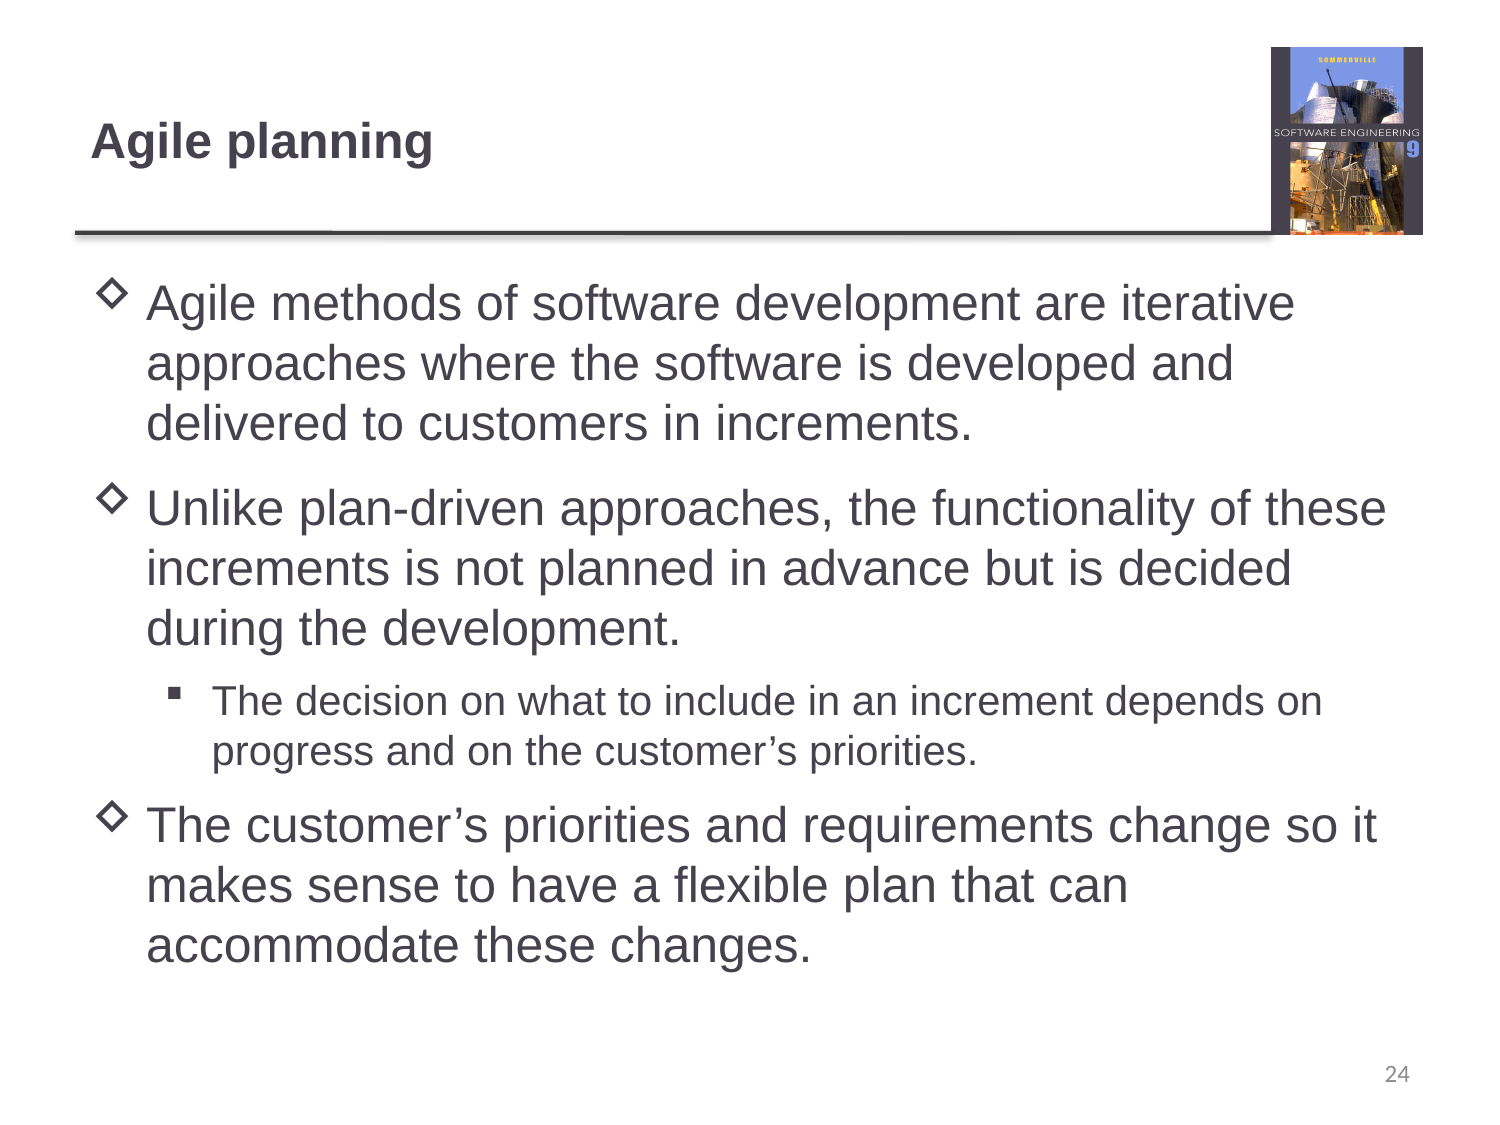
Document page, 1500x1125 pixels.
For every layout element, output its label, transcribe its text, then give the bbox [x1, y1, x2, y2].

list Agile methods of software development are iterative approaches where the software is developed and delivered to customers in increments. Unlike plan-driven approaches, the functionality of these increments is not planned in advance but is decided during the development. The decision on what to include in an increment depends on progress and on the customer’s priorities. The customer’s priorities and requirements change so it makes sense to have a flexible plan that can accommodate these changes. [75, 262, 1425, 1005]
picture [1272, 47, 1423, 235]
title Agile planning [74, 44, 1272, 233]
slide_number 24 [1074, 1042, 1425, 1103]
